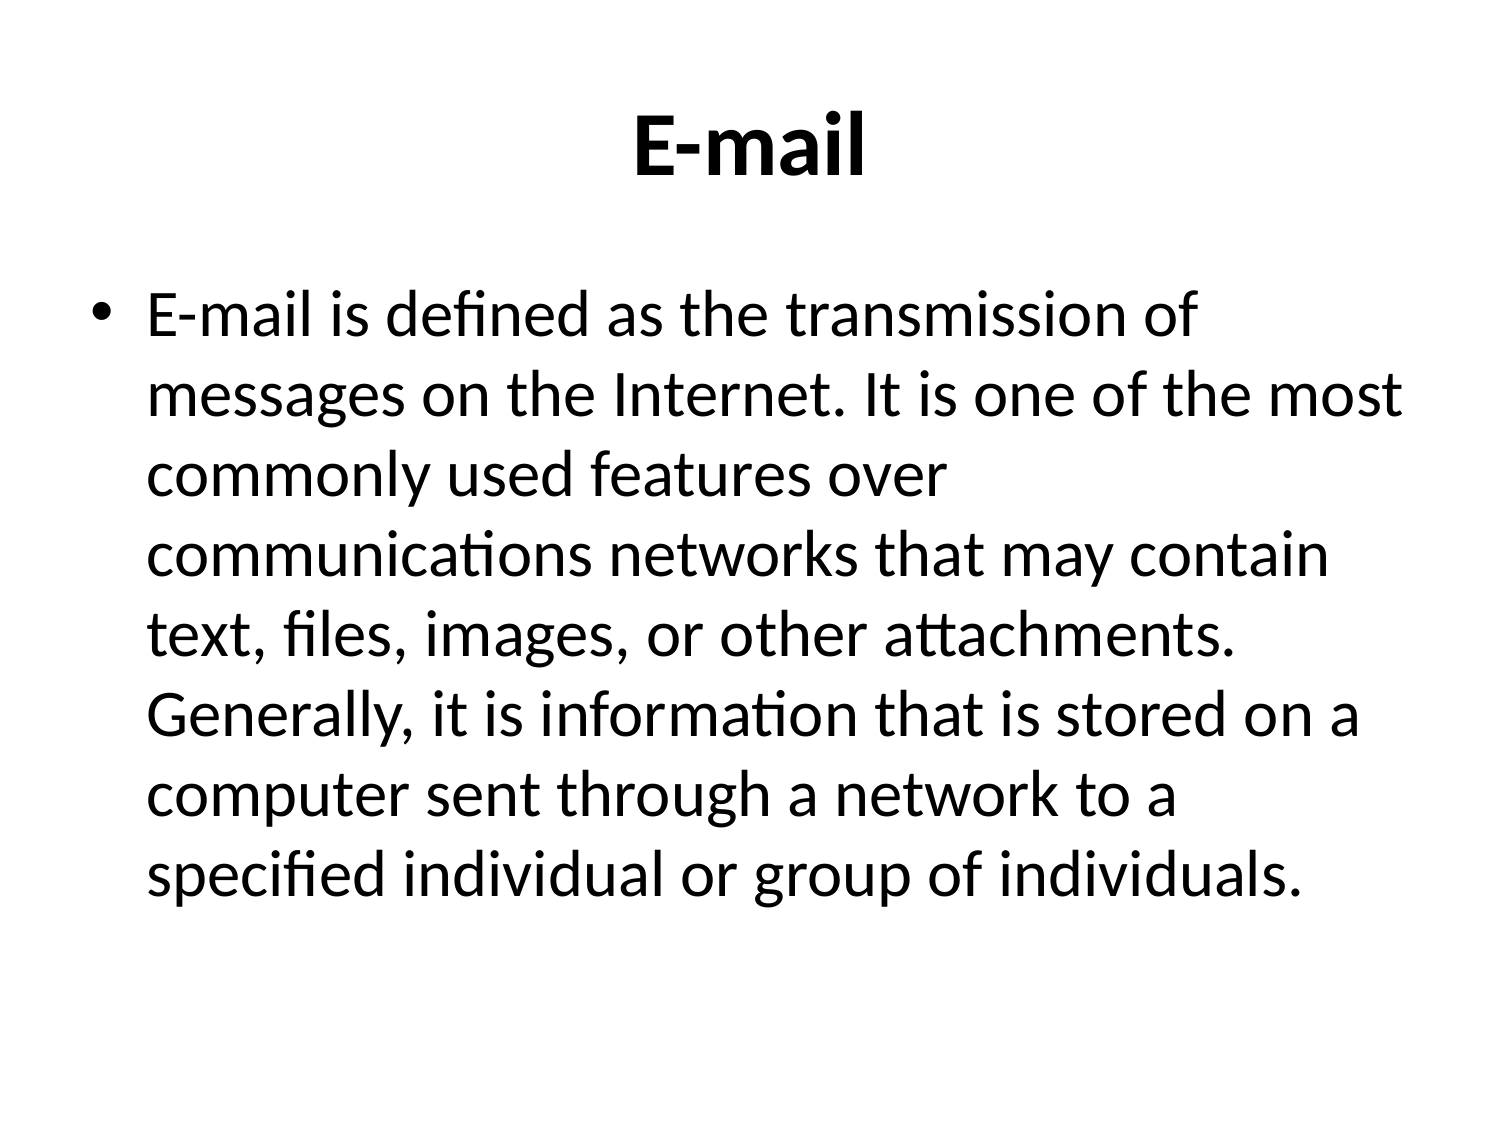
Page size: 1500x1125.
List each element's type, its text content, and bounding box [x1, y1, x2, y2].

title E-mail [75, 45, 1425, 233]
list E-mail is defined as the transmission of messages on the Internet. It is one of the most commonly used features over communications networks that may contain text, files, images, or other attachments. Generally, it is information that is stored on a computer sent through a network to a specified individual or group of individuals. [75, 262, 1425, 1005]
